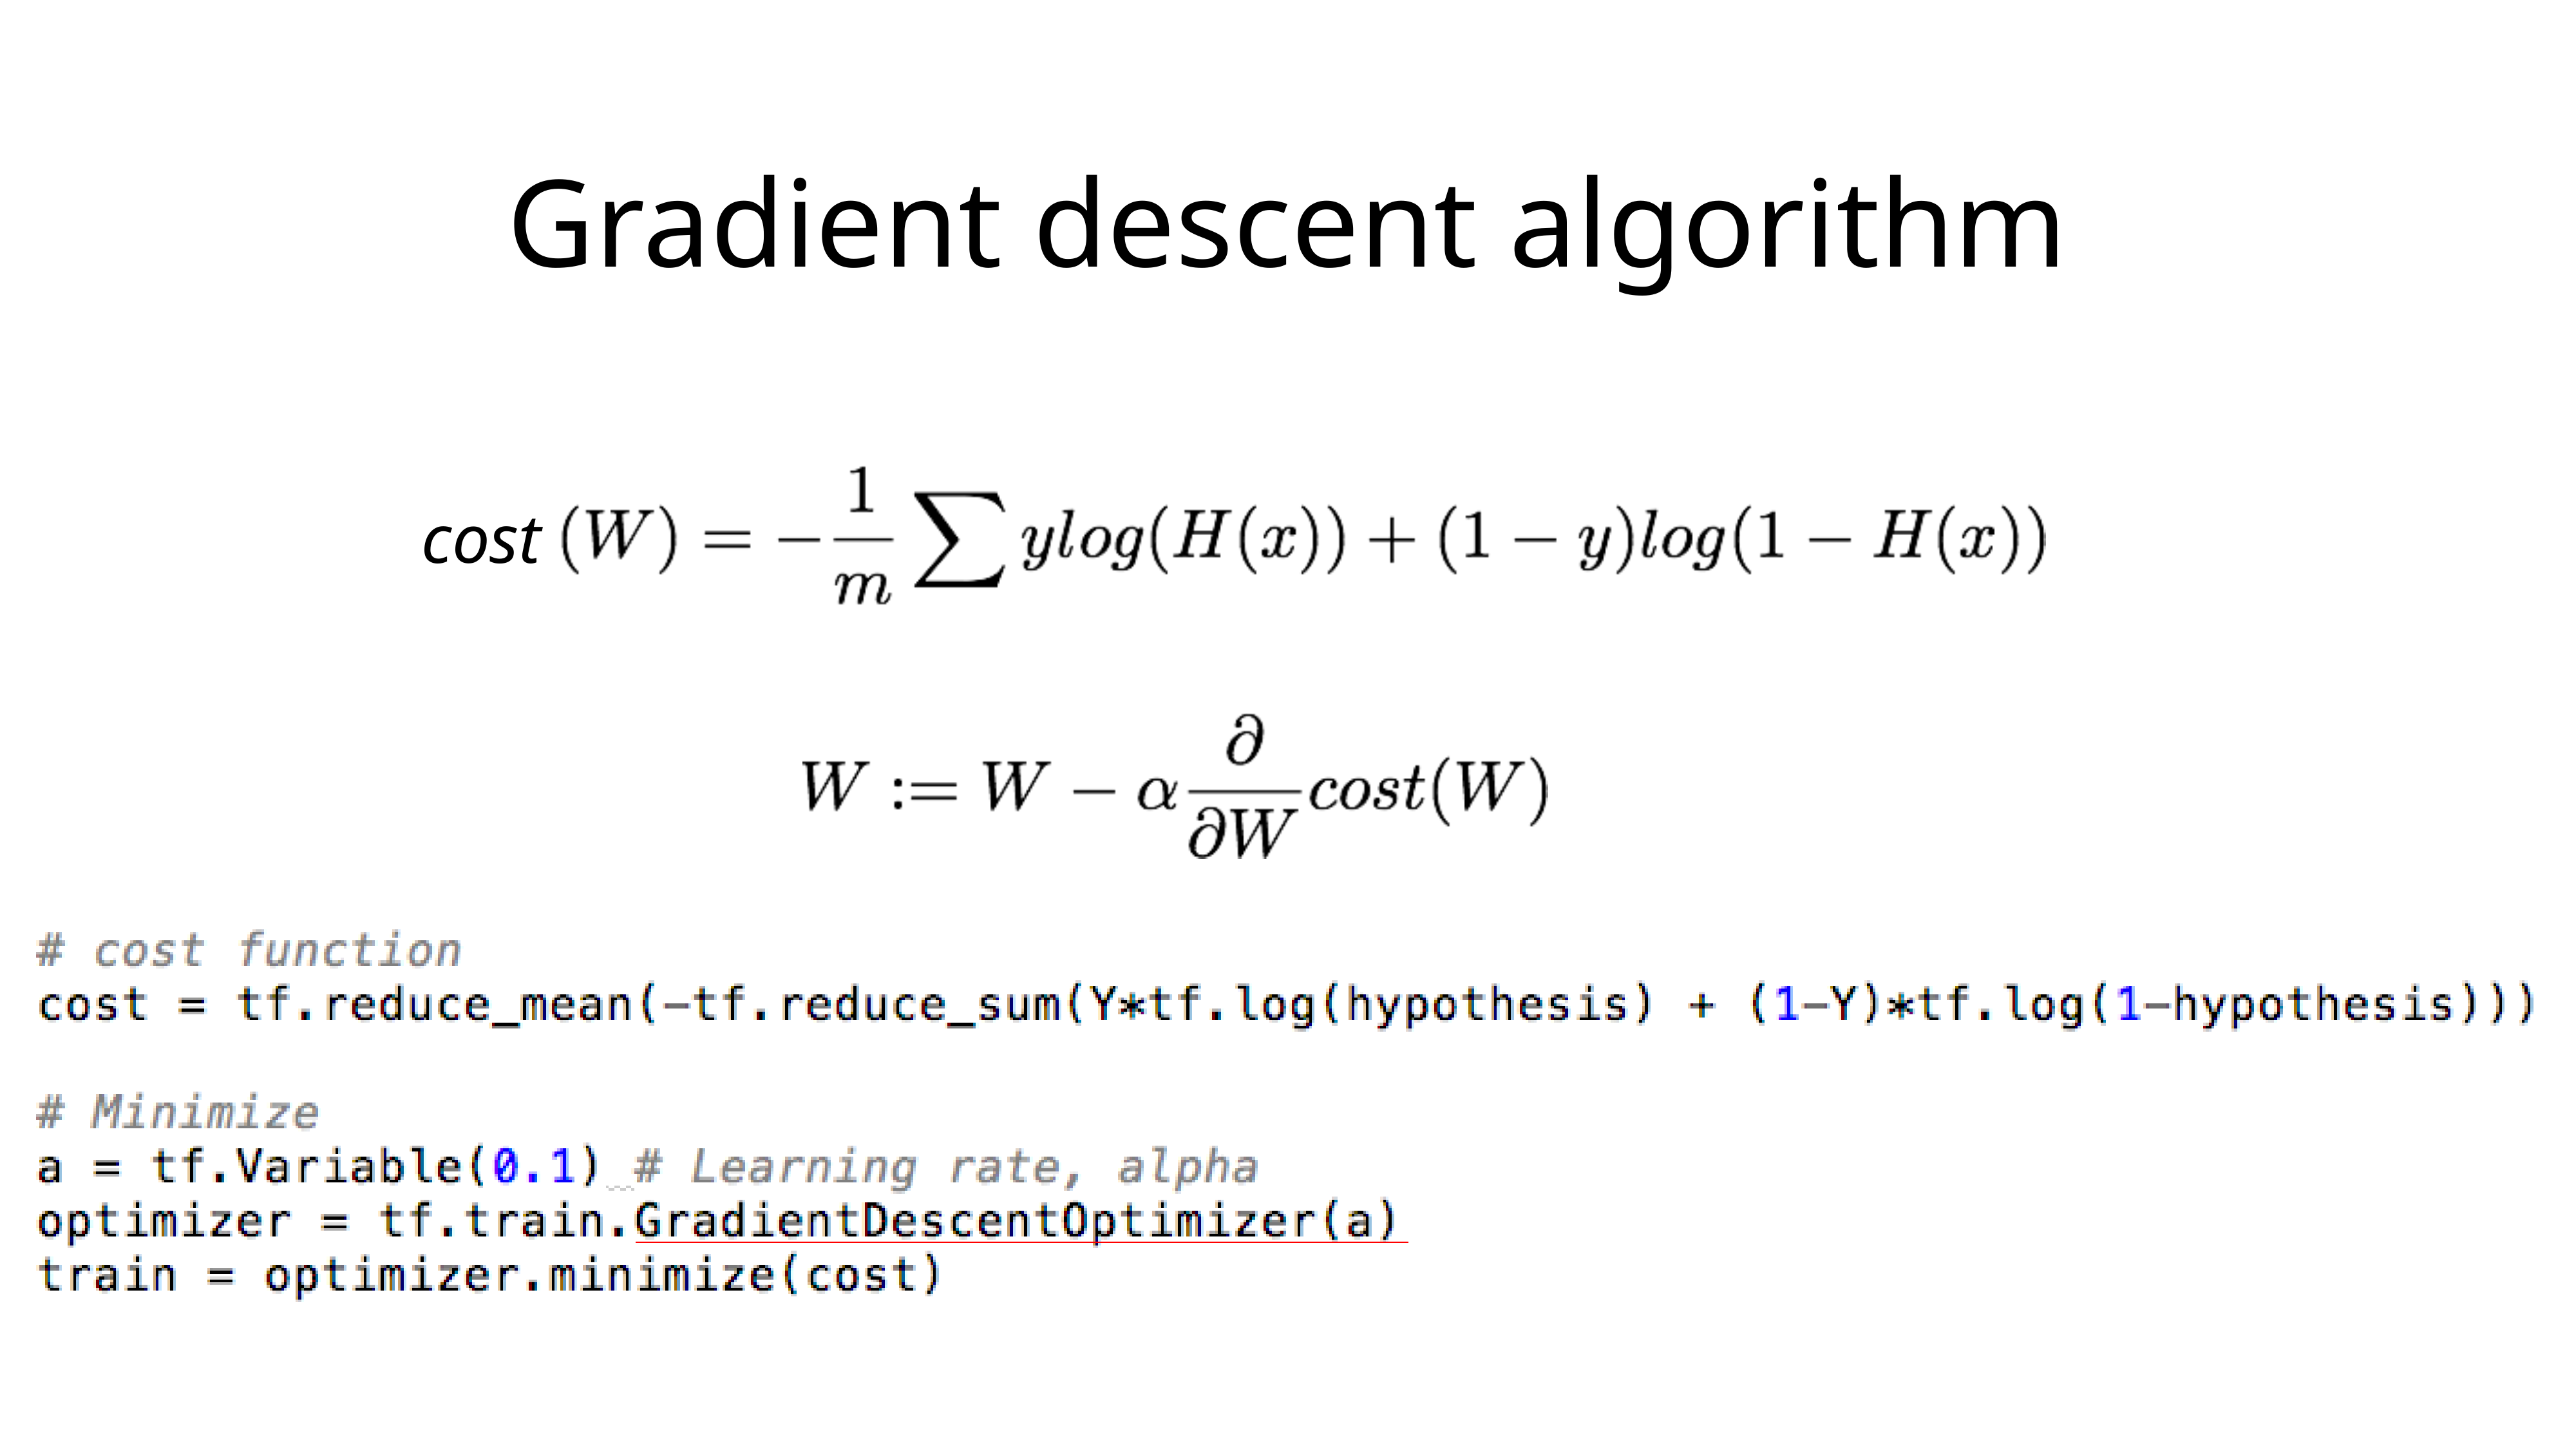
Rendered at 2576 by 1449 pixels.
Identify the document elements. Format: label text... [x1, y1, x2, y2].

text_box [247, 466, 2046, 607]
title Gradient descent algorithm [0, 37, 2576, 401]
picture [802, 713, 1548, 859]
picture [30, 929, 2576, 1340]
